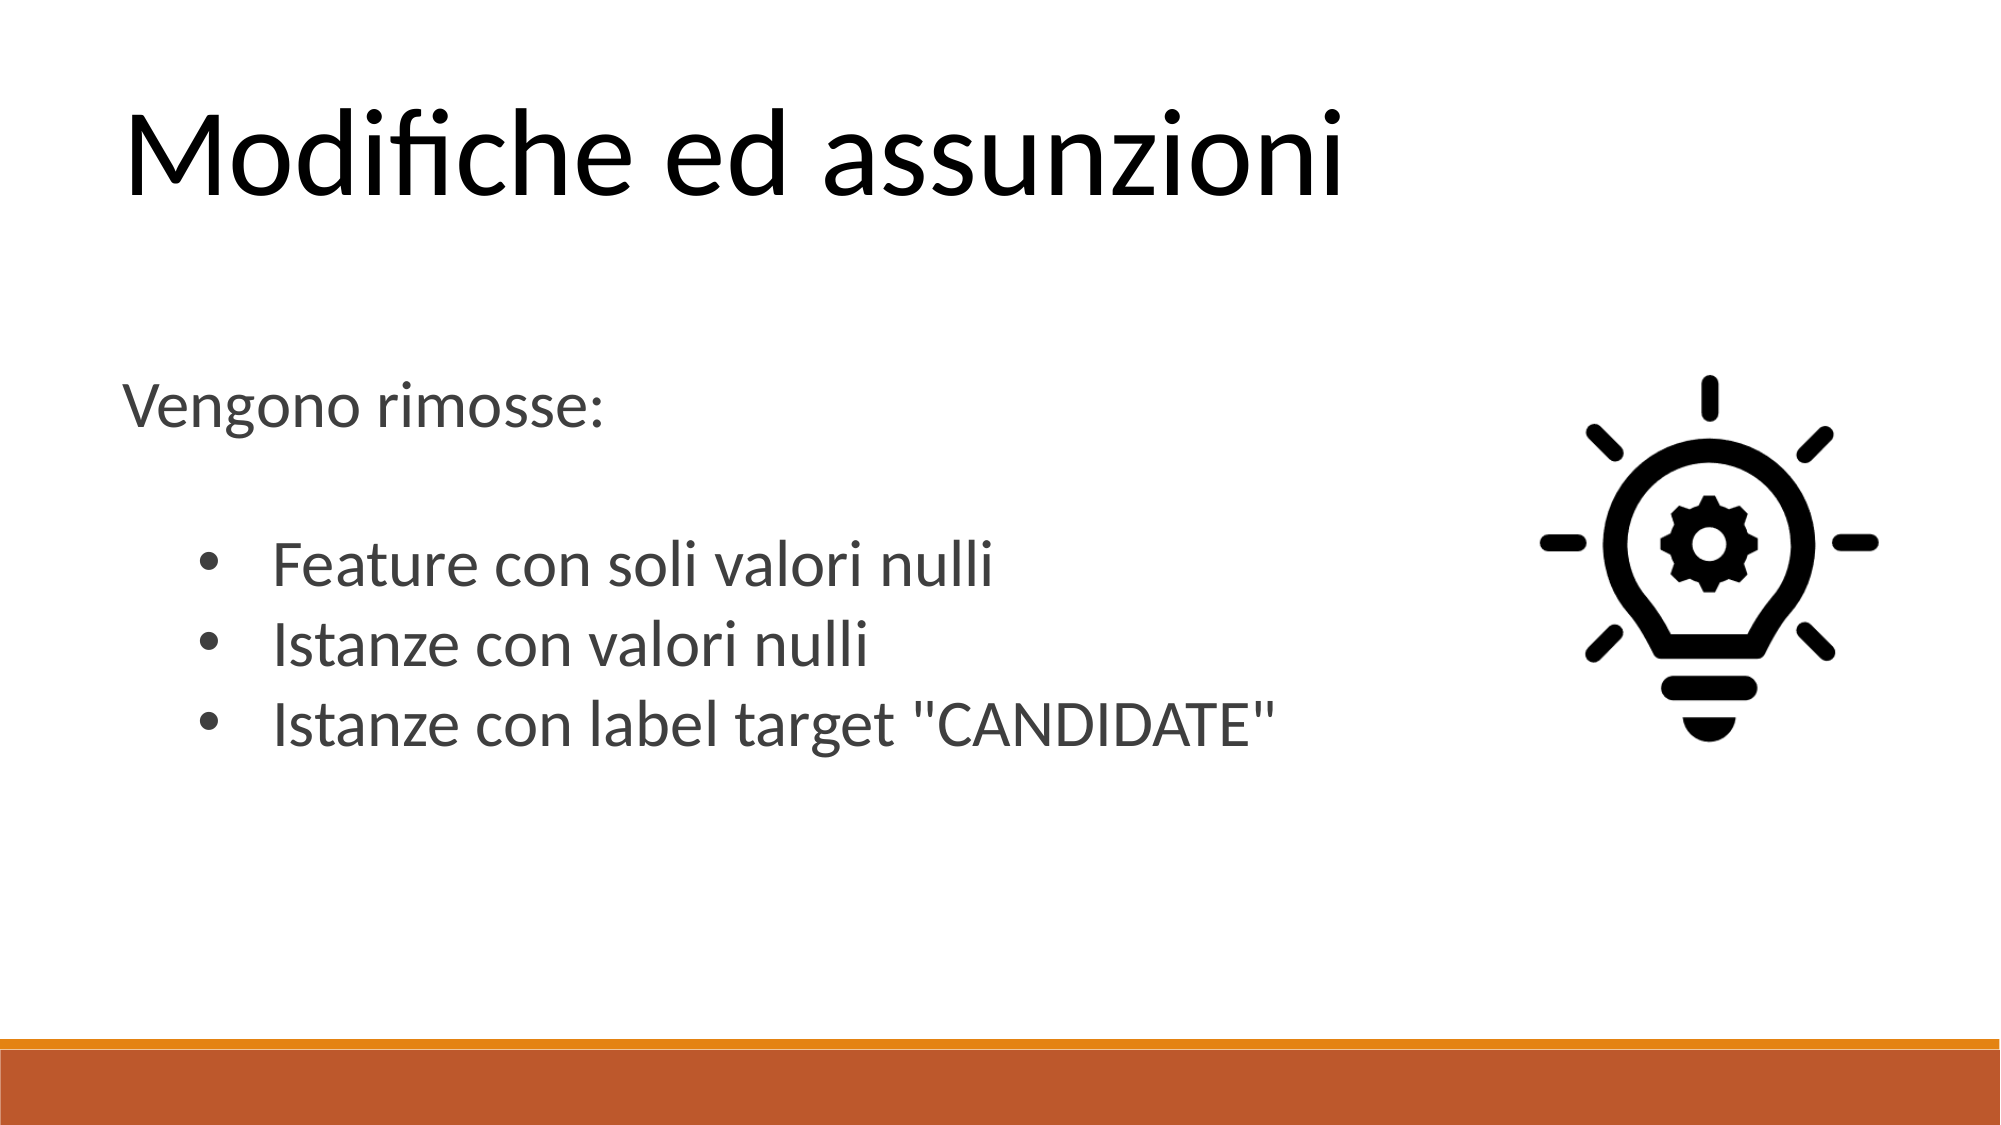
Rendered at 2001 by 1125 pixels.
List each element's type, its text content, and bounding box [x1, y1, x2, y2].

text_box Modifiche ed assunzioni [107, 63, 1672, 229]
picture [1509, 358, 1917, 767]
text_box Vengono rimosse: Feature con soli valori nulli Istanze con valori nulli Istanze con label target "CANDIDATE" [107, 352, 1307, 768]
